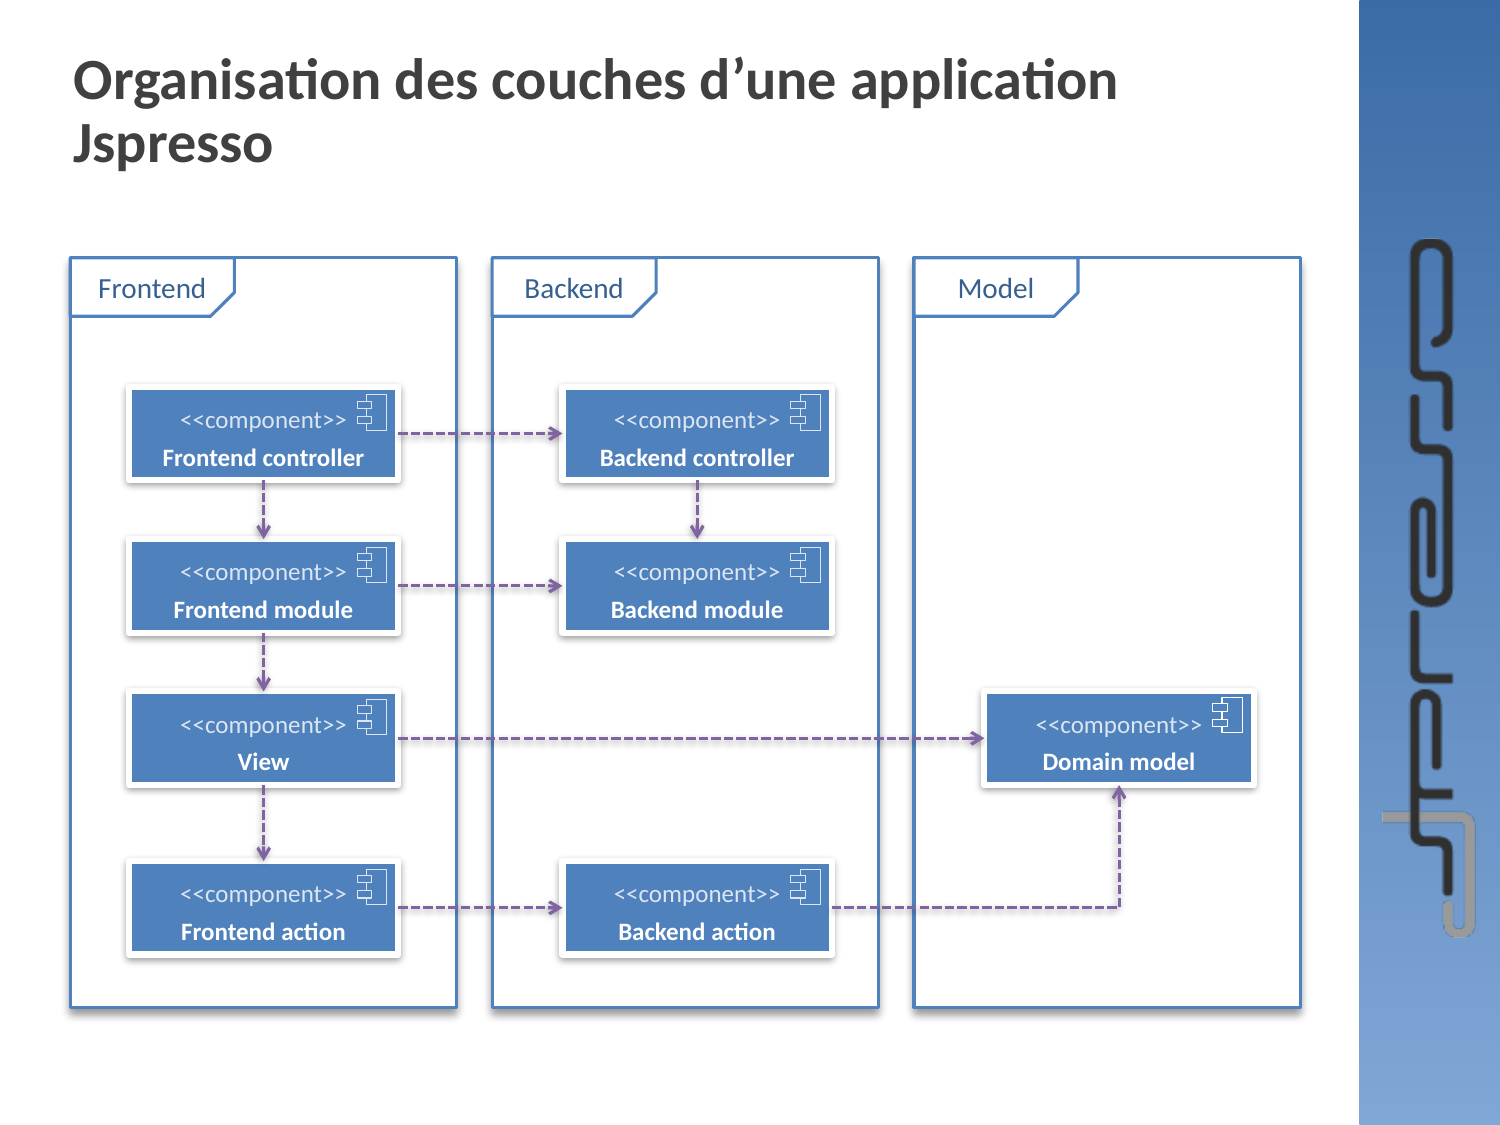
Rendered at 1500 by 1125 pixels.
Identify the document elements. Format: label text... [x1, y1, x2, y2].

text_box [355, 873, 374, 885]
text_box [789, 873, 807, 885]
text_box [490, 748, 881, 905]
text_box <<component>> Backend controller [559, 384, 835, 483]
text_box [364, 393, 389, 432]
text_box [68, 256, 459, 1010]
text_box [789, 551, 807, 563]
text_box [364, 698, 389, 737]
text_box [490, 256, 881, 735]
text_box [798, 867, 822, 906]
text_box <<component>> Frontend action [126, 858, 401, 958]
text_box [1212, 697, 1243, 734]
text_box <<component>> Frontend module [126, 536, 401, 636]
text_box [355, 567, 374, 578]
text_box <<component>> View [126, 688, 401, 788]
text_box Backend [490, 256, 658, 318]
text_box [789, 567, 807, 578]
text_box [789, 399, 807, 411]
text_box [355, 414, 374, 426]
text_box [364, 867, 389, 906]
text_box [912, 256, 1303, 1010]
text_box [355, 399, 374, 411]
text_box [364, 545, 389, 584]
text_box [831, 784, 1120, 909]
text_box [355, 704, 374, 715]
text_box <<component>> Frontend controller [126, 384, 401, 483]
text_box [798, 545, 822, 584]
text_box [789, 414, 807, 426]
text_box <<component>> Domain model [981, 688, 1257, 788]
text_box <<component>> Backend module [559, 536, 835, 636]
picture [1383, 239, 1476, 937]
text_box Frontend [68, 256, 236, 318]
text_box [490, 917, 881, 1010]
text_box <<component>> Backend action [559, 858, 835, 958]
title Organisation des couches d’une application Jspresso [58, 23, 1325, 200]
text_box [798, 393, 822, 432]
text_box [789, 888, 807, 900]
text_box [355, 888, 374, 900]
text_box [355, 551, 374, 563]
text_box [355, 719, 374, 731]
text_box Model [912, 256, 1080, 318]
